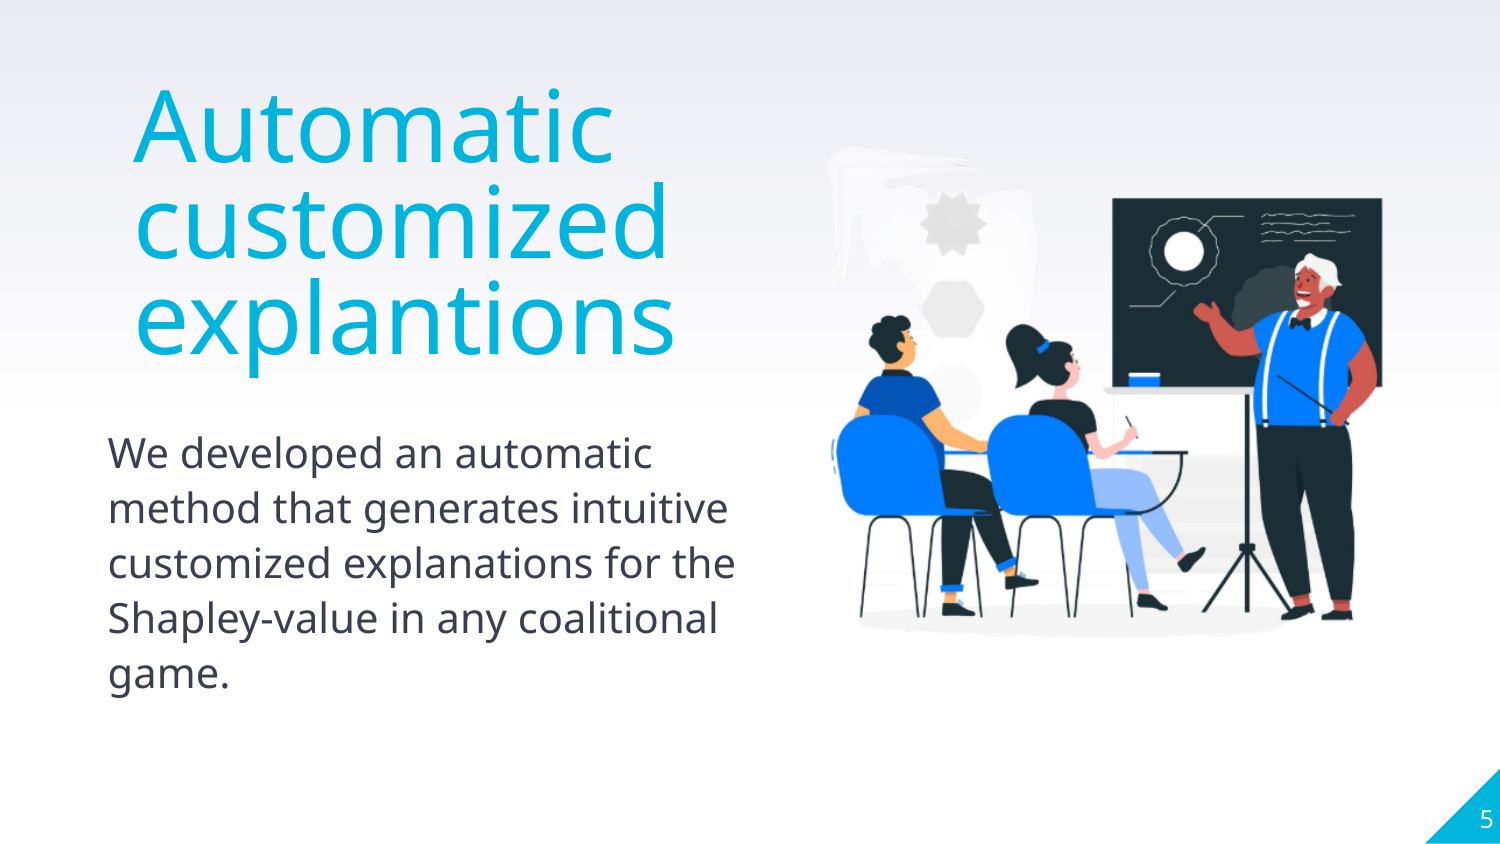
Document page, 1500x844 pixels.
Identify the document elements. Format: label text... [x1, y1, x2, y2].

subtitle We developed an automatic method that generates intuitive customized explanations for the Shapley-value in any coalitional game. [107, 421, 753, 662]
slide_number 5 [1418, 760, 1494, 838]
title Automatic customized explantions [134, 66, 729, 374]
picture [758, 39, 1457, 738]
